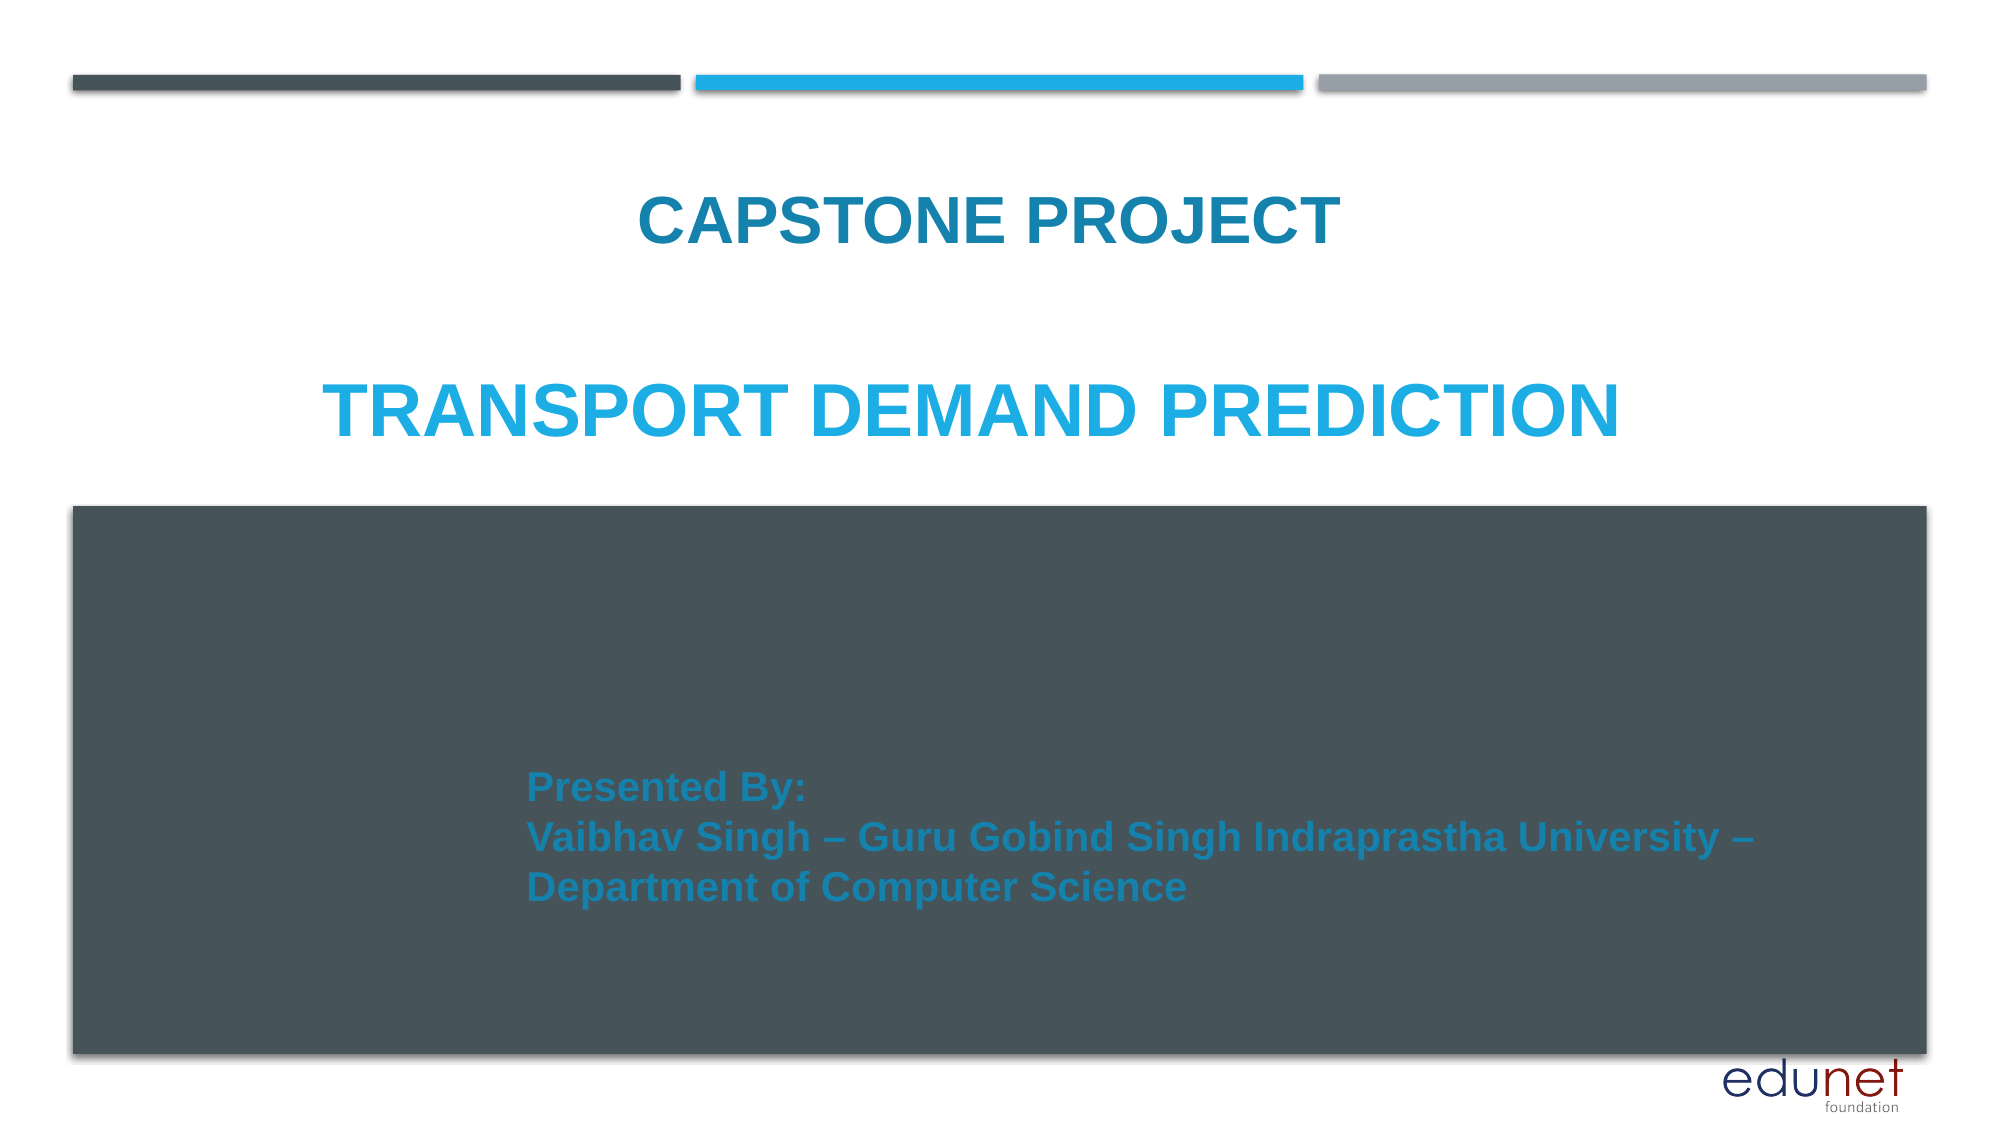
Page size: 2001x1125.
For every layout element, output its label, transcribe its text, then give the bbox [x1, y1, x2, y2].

text_box CAPSTONE PROJECT [0, 169, 2000, 265]
title Transport Demand Prediction [222, 298, 1723, 460]
text_box Presented By: Vaibhav Singh – Guru Gobind Singh Indraprastha University – Department of Computer Science [511, 752, 1821, 918]
picture [1719, 1056, 1905, 1116]
